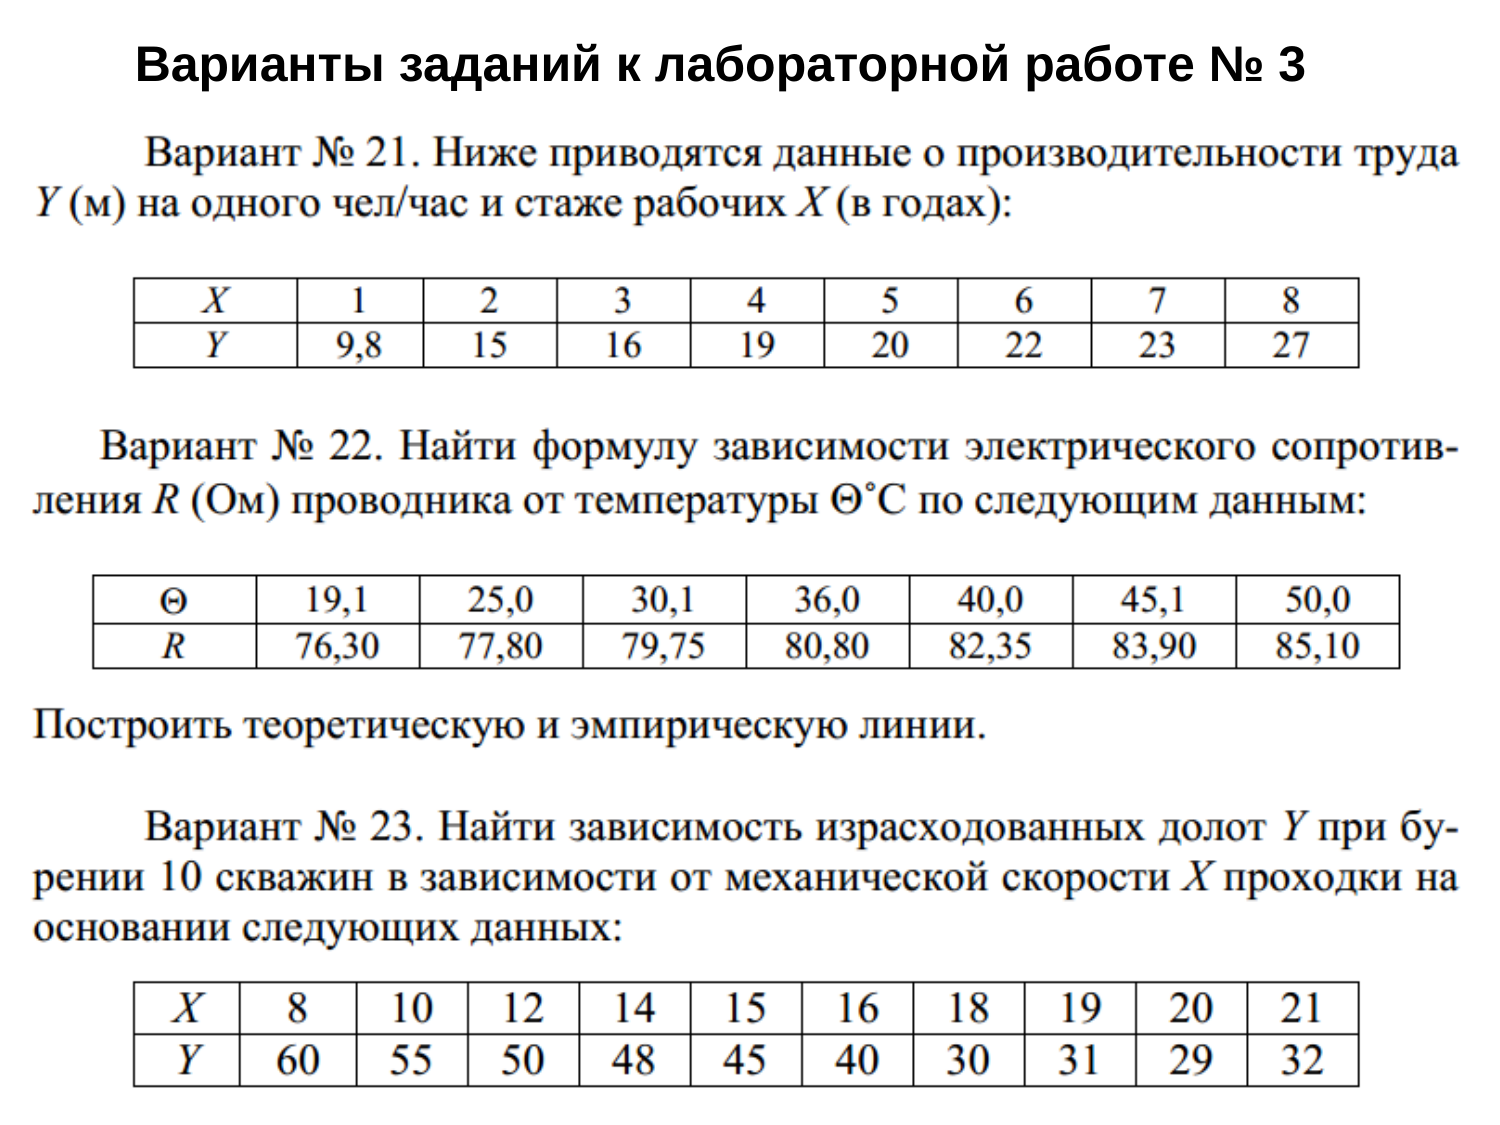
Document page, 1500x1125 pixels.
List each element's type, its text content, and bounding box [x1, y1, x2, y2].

text_box Варианты заданий к лабораторной работе № 3 [120, 23, 1322, 99]
picture [24, 118, 1477, 1095]
